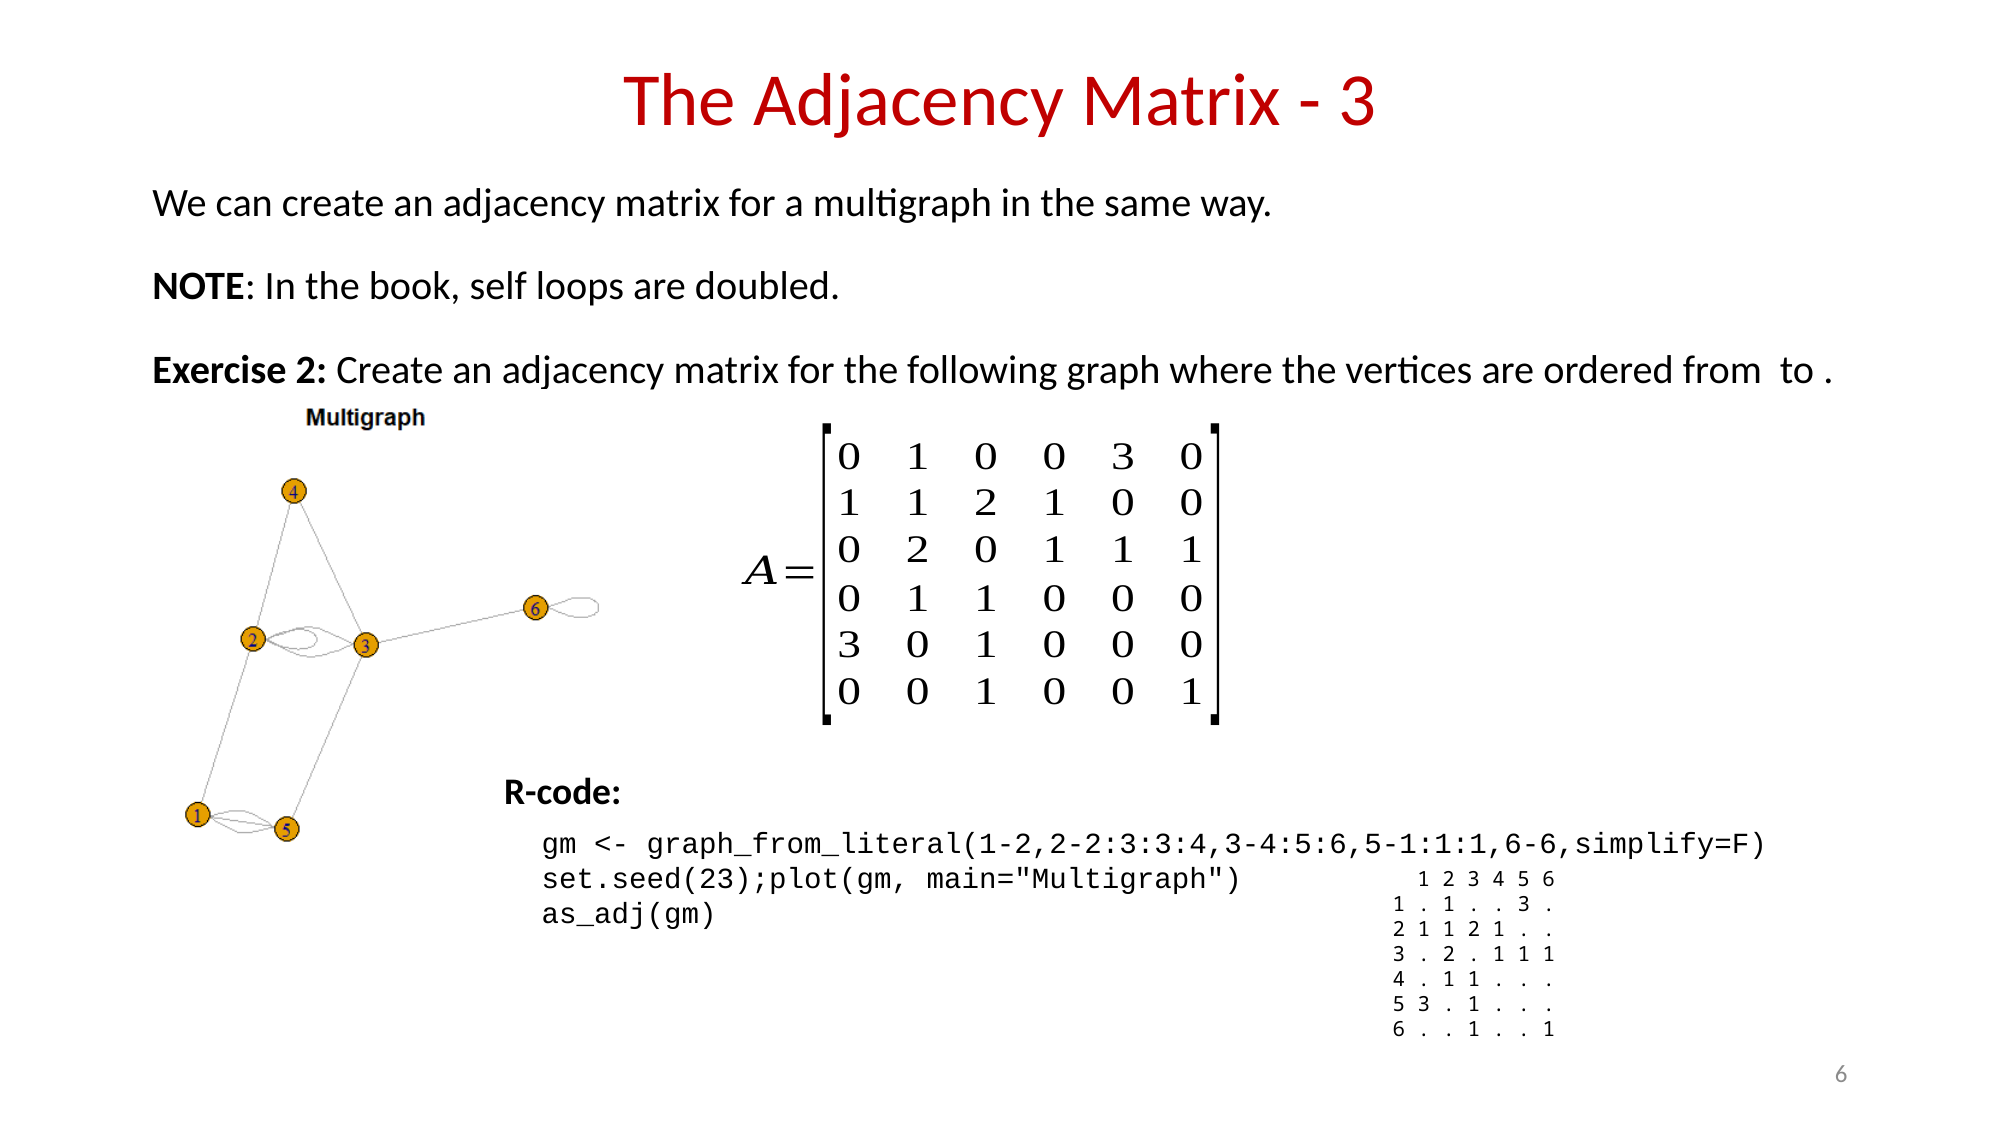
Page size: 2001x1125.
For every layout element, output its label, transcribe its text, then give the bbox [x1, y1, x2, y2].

picture [137, 389, 621, 866]
text_box R-code: gm <- graph_from_literal(1-2,2-2:3:3:4,3-4:5:6,5-1:1:1,6-6,simplify=F) set.seed(23);plot(gm, main="Multigraph") as_adj(gm) [489, 759, 1895, 983]
title The Adjacency Matrix - 3 [137, 44, 1863, 159]
text_box 1 2 3 4 5 6 1 . 1 . . 3 . 2 1 1 2 1 . . 3 . 2 . 1 1 1 4 . 1 1 . . . 5 3 . 1 . . . 6 . . 1 . . 1 [1392, 865, 1582, 1041]
slide_number 6 [1412, 1042, 1863, 1103]
